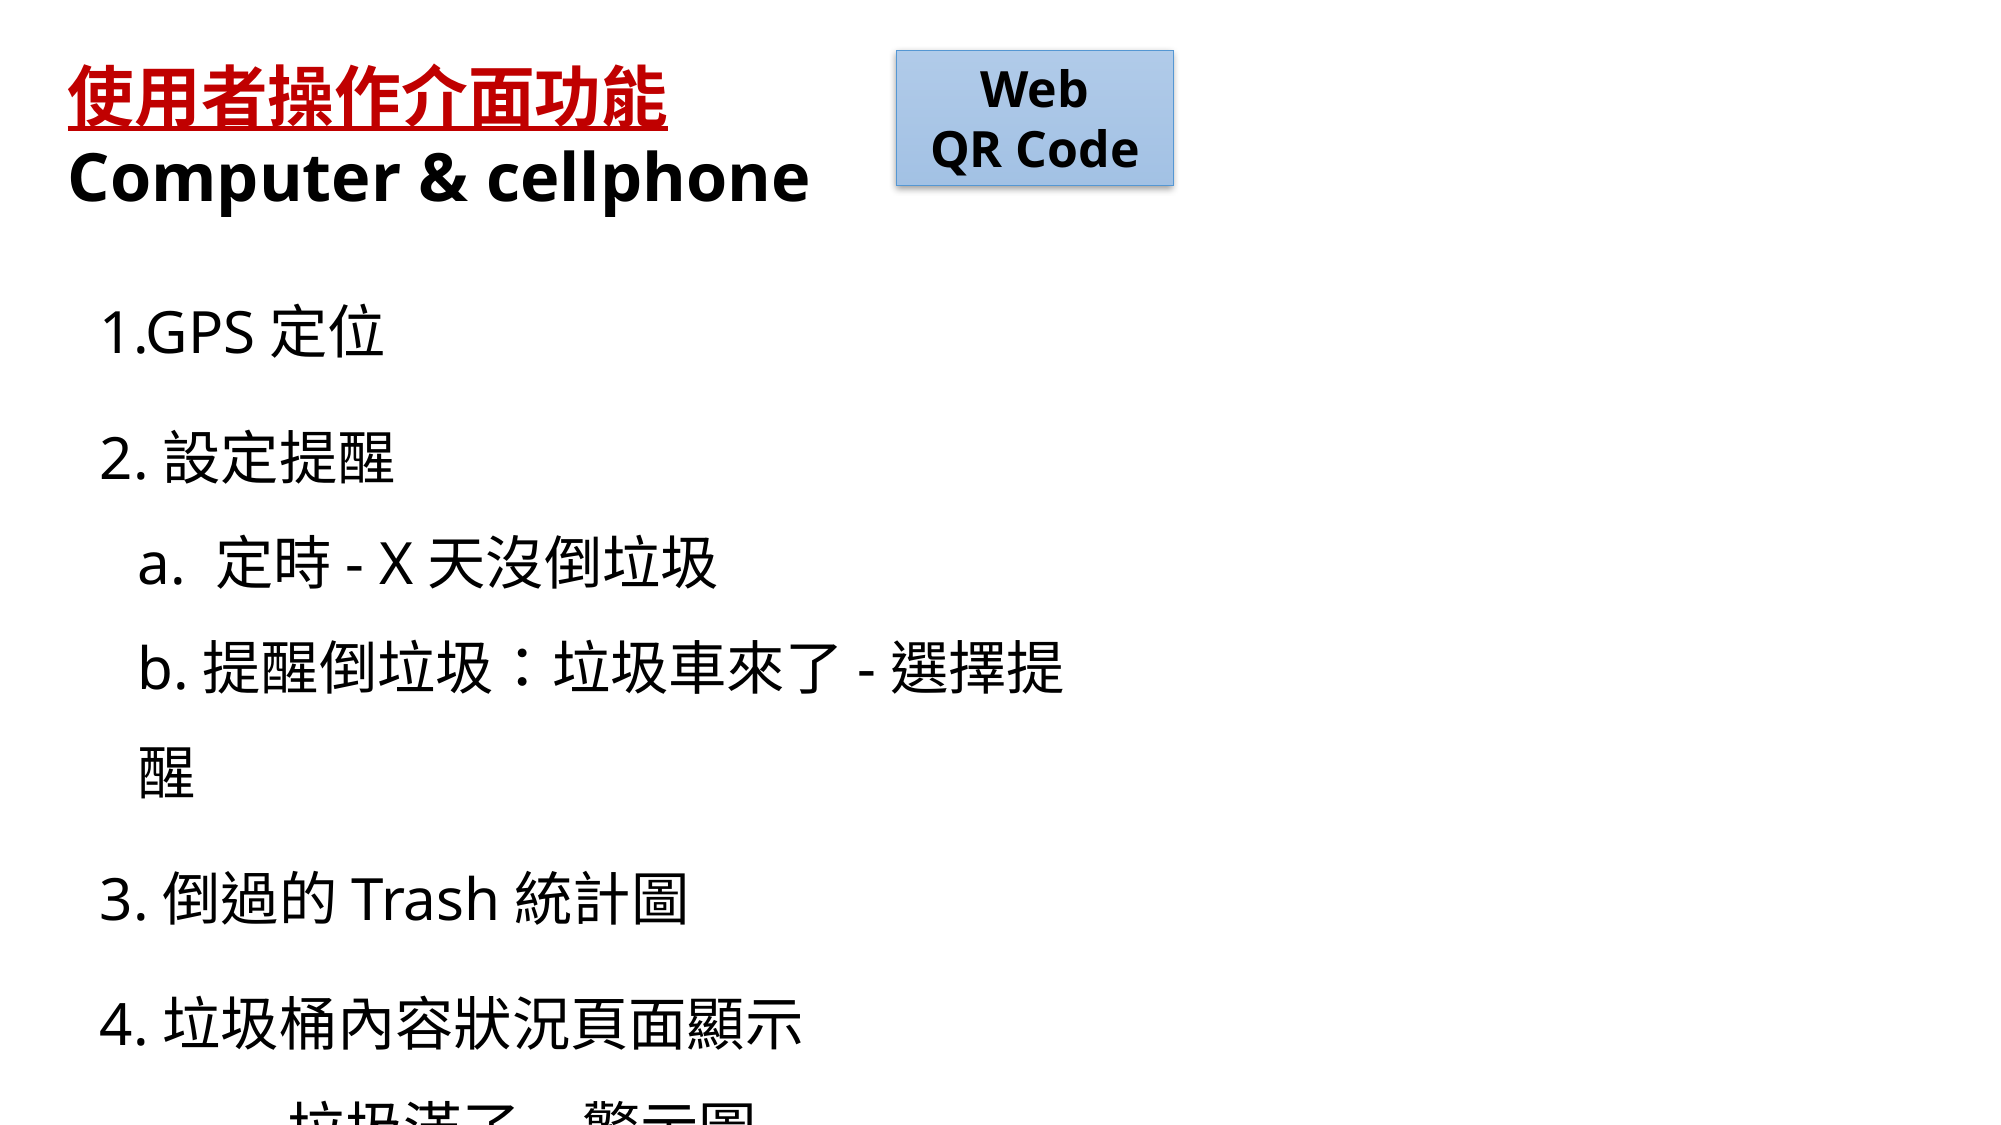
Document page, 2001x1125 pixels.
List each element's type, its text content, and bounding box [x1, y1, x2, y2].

text_box 1.GPS定位 2.設定提醒 a. 定時- X天沒倒垃圾 b.提醒倒垃圾：垃圾車來了-選擇提醒 3.倒過的Trash統計圖 4.垃圾桶內容狀況頁面顯示 垃圾滿了- 警示圖 [85, 252, 1129, 1040]
text_box 使用者操作介面功能 Computer & cellphone [53, 47, 826, 222]
text_box Web QR Code [896, 50, 1174, 186]
